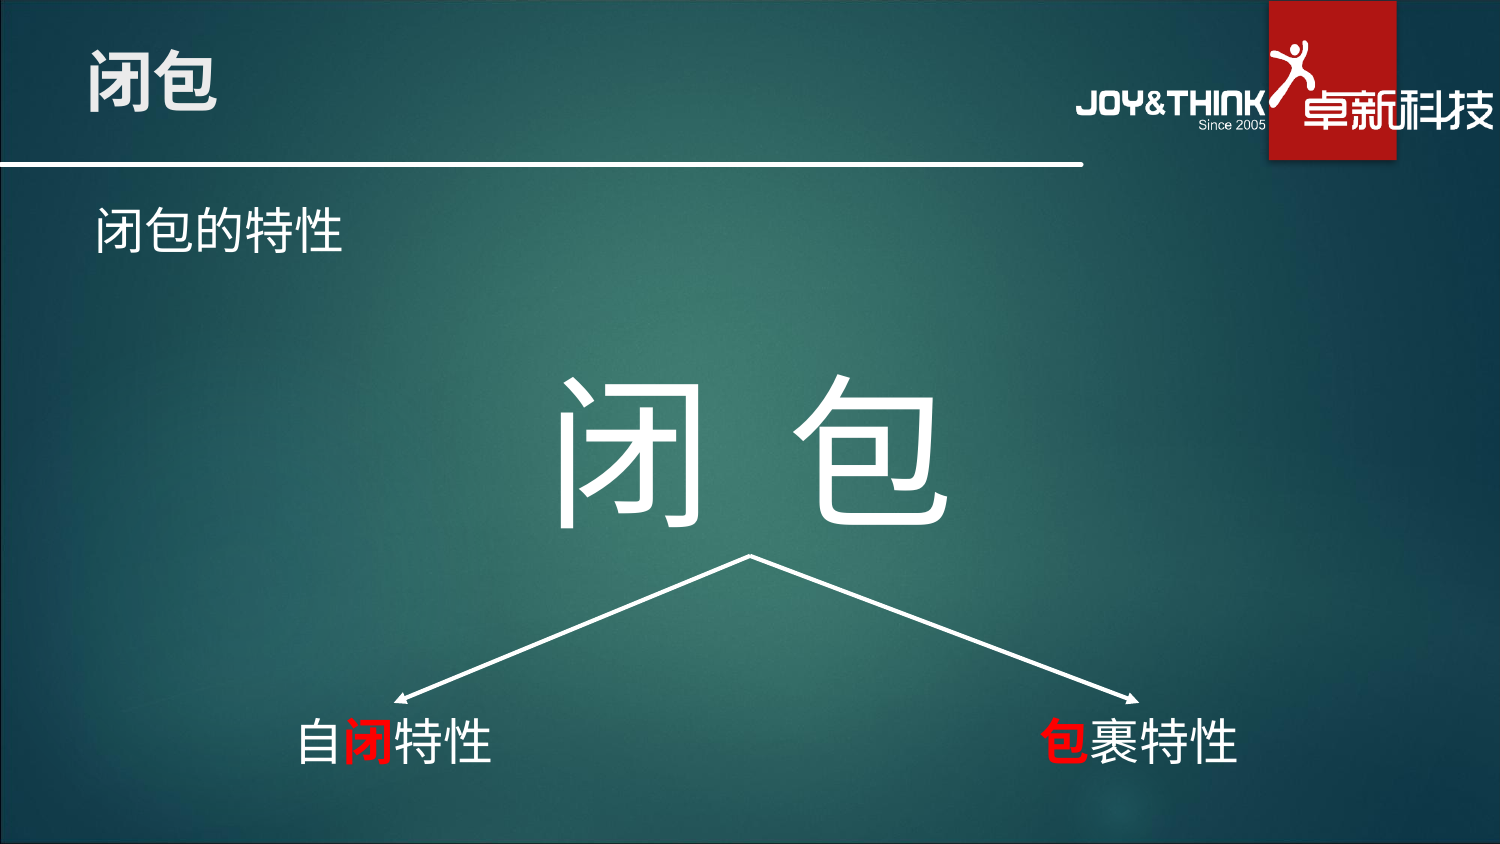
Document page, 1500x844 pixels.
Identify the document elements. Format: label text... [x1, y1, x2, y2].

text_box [393, 558, 748, 704]
picture [0, 0, 1500, 844]
text_box 闭 包 [531, 341, 969, 556]
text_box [749, 558, 1140, 704]
text_box 包裹特性 [1024, 702, 1255, 778]
text_box 闭包的特性 [79, 192, 360, 268]
title 闭包 [75, 33, 1425, 175]
text_box 自闭特性 [278, 702, 509, 778]
